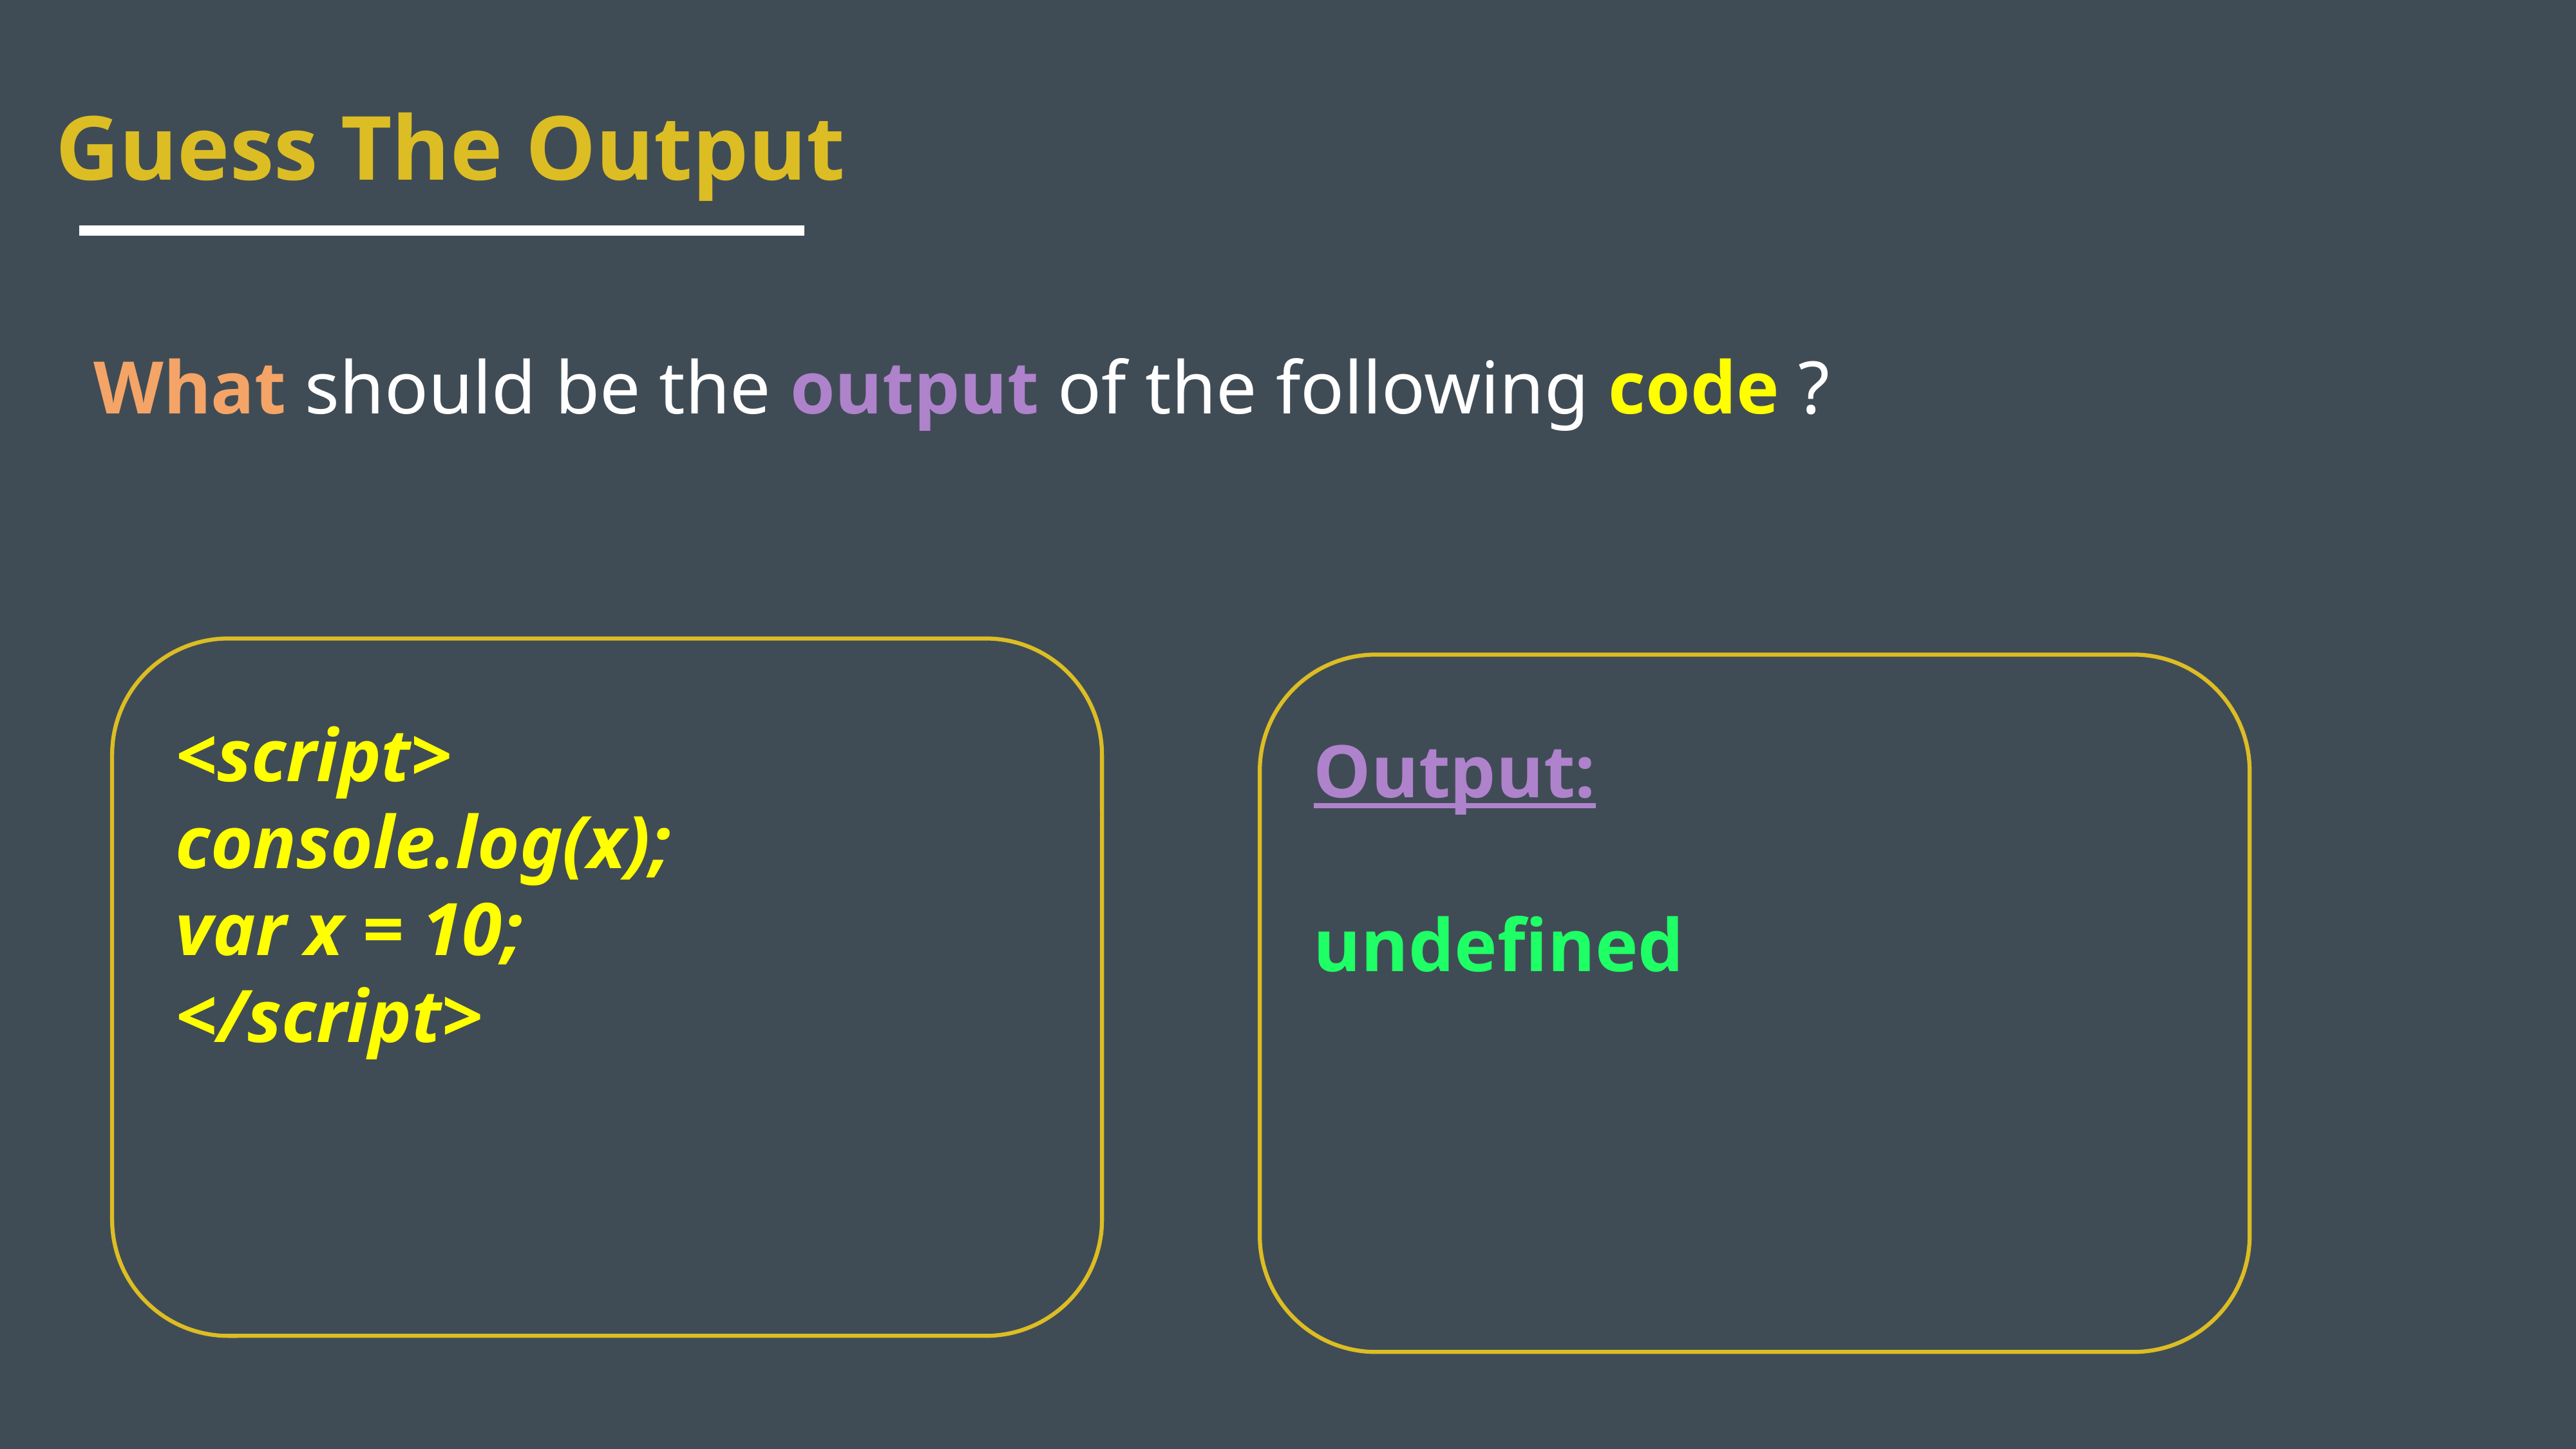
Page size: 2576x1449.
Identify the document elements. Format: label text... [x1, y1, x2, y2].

text_box Guess The Output [46, 86, 855, 203]
text_box [112, 638, 1103, 1336]
text_box Output: undefined [1304, 720, 1990, 991]
text_box [1260, 654, 2250, 1352]
text_box What should be the output of the following code ? [84, 337, 2249, 433]
